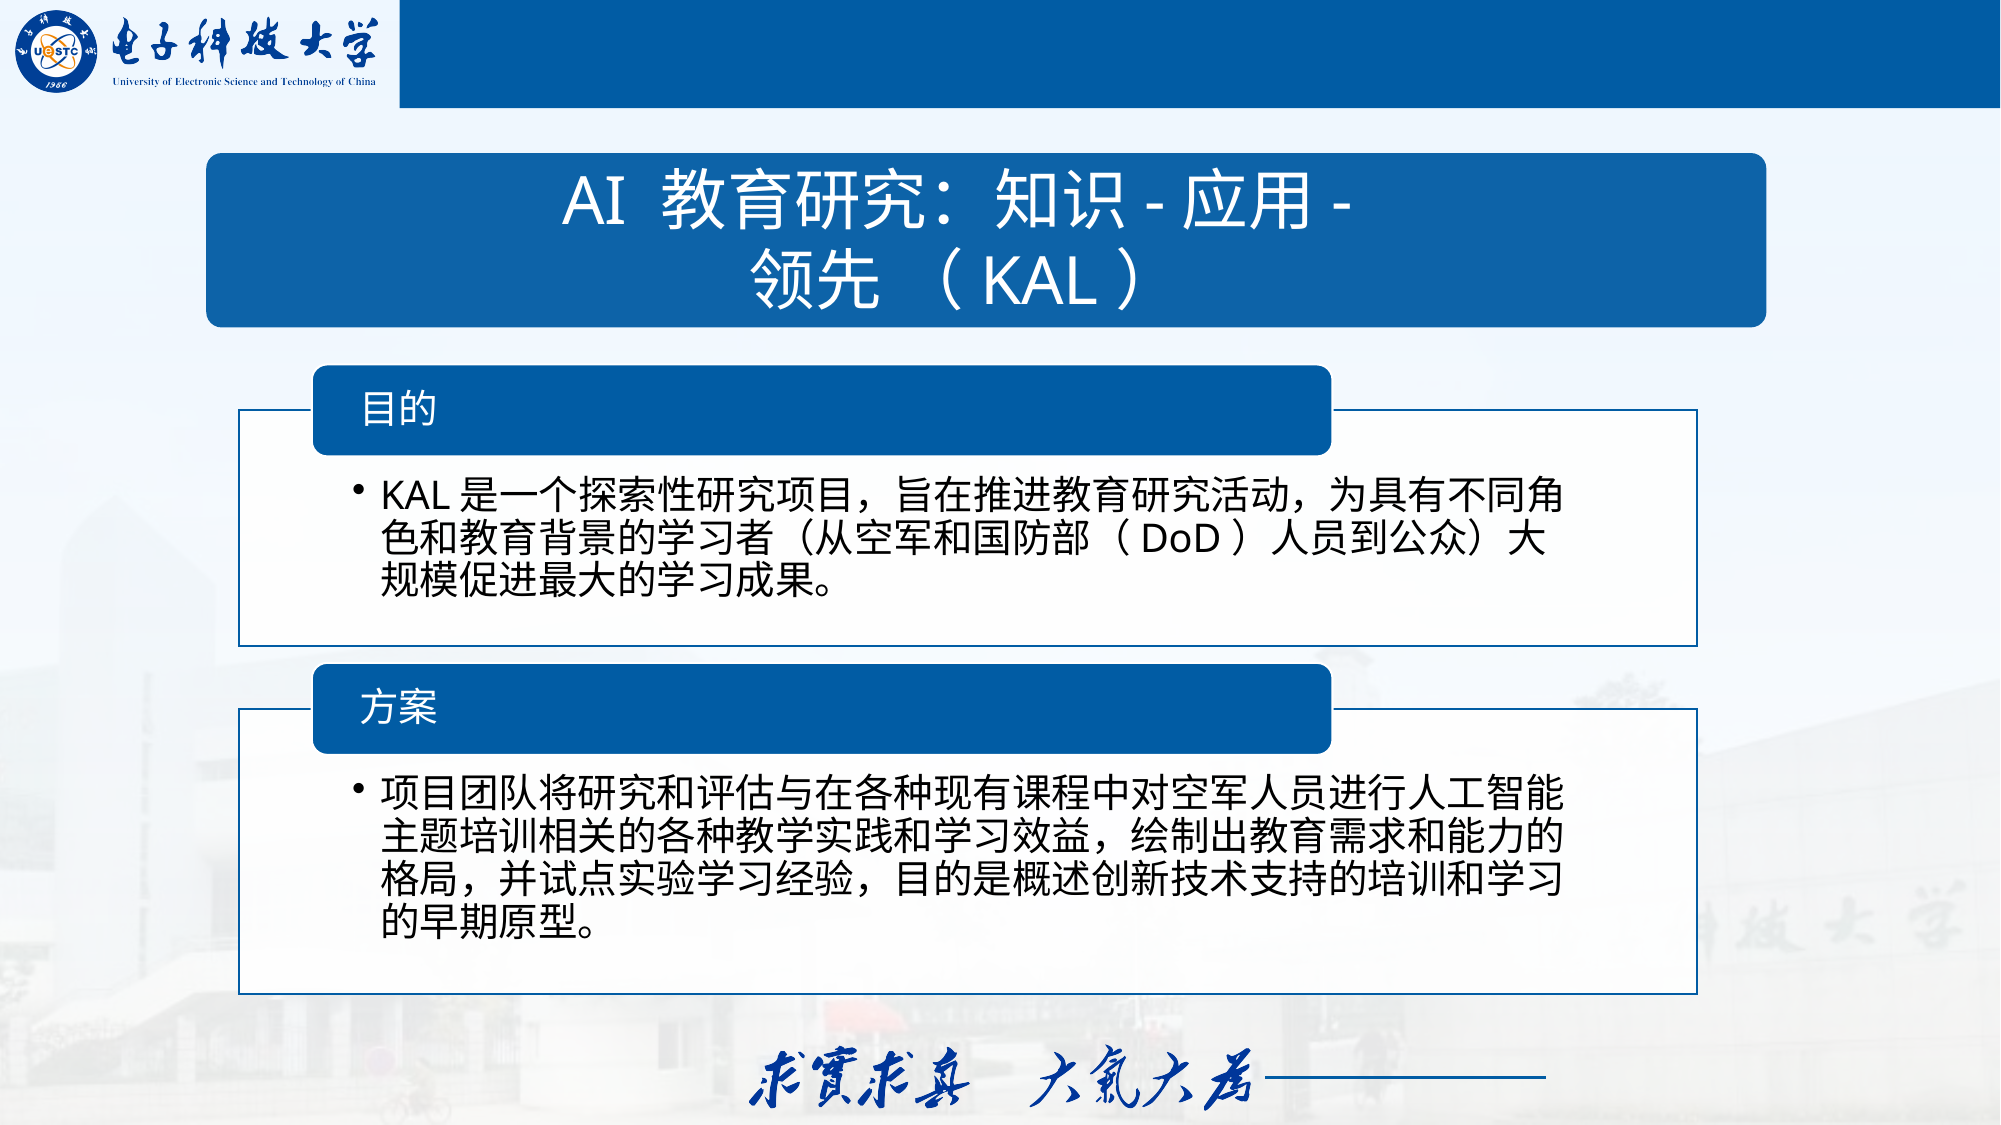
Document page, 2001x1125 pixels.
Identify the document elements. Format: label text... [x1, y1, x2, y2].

picture [749, 1044, 1251, 1111]
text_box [238, 364, 1698, 994]
text_box [205, 151, 1768, 329]
picture [15, 10, 378, 93]
text_box AI 教育研究：知识-应用-领先 （KAL） [516, 150, 1414, 326]
